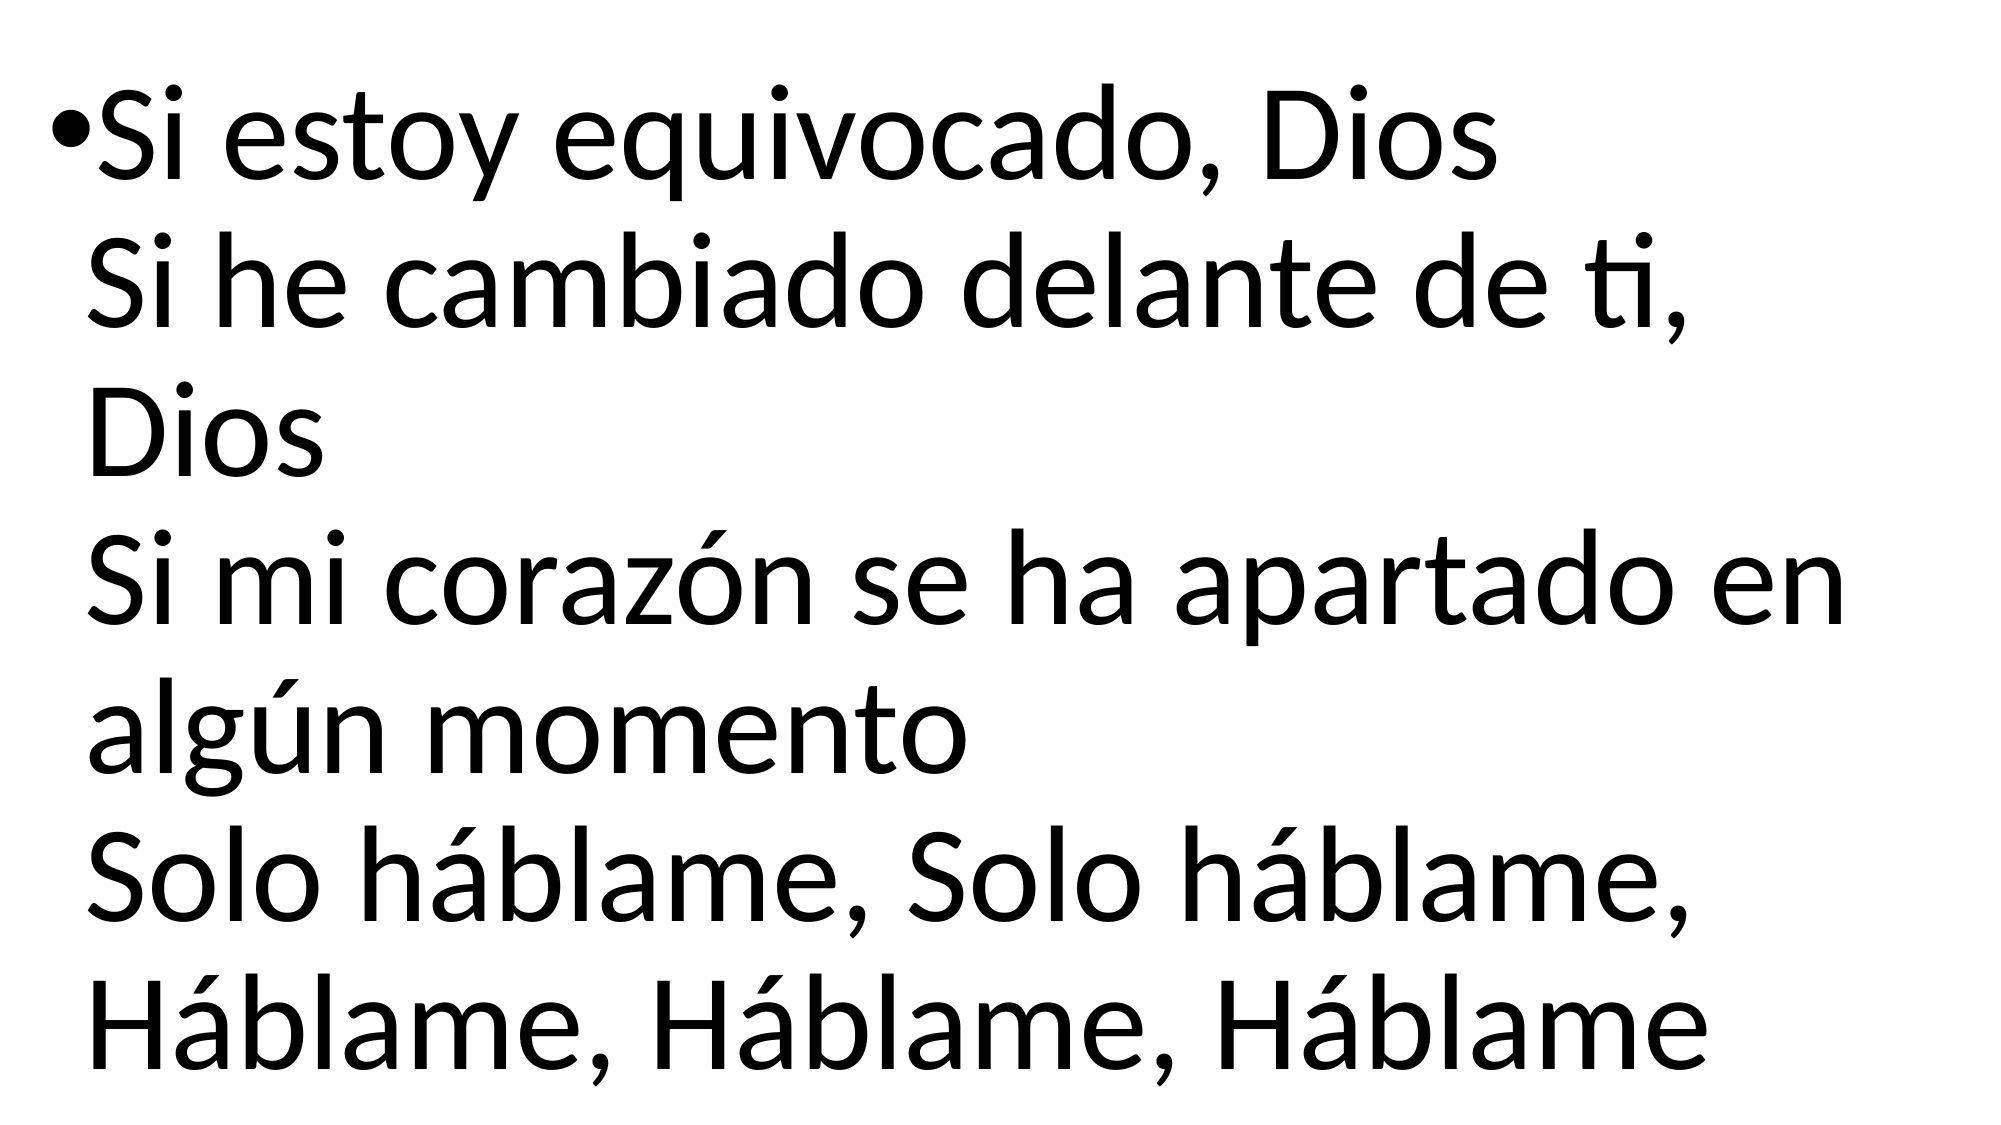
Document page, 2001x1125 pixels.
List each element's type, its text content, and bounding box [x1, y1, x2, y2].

list Si estoy equivocado, Dios Si he cambiado delante de ti, Dios Si mi corazón se ha apartado en algún momento Solo háblame, Solo háblame, Háblame, Háblame, Háblame [32, 53, 1959, 1093]
